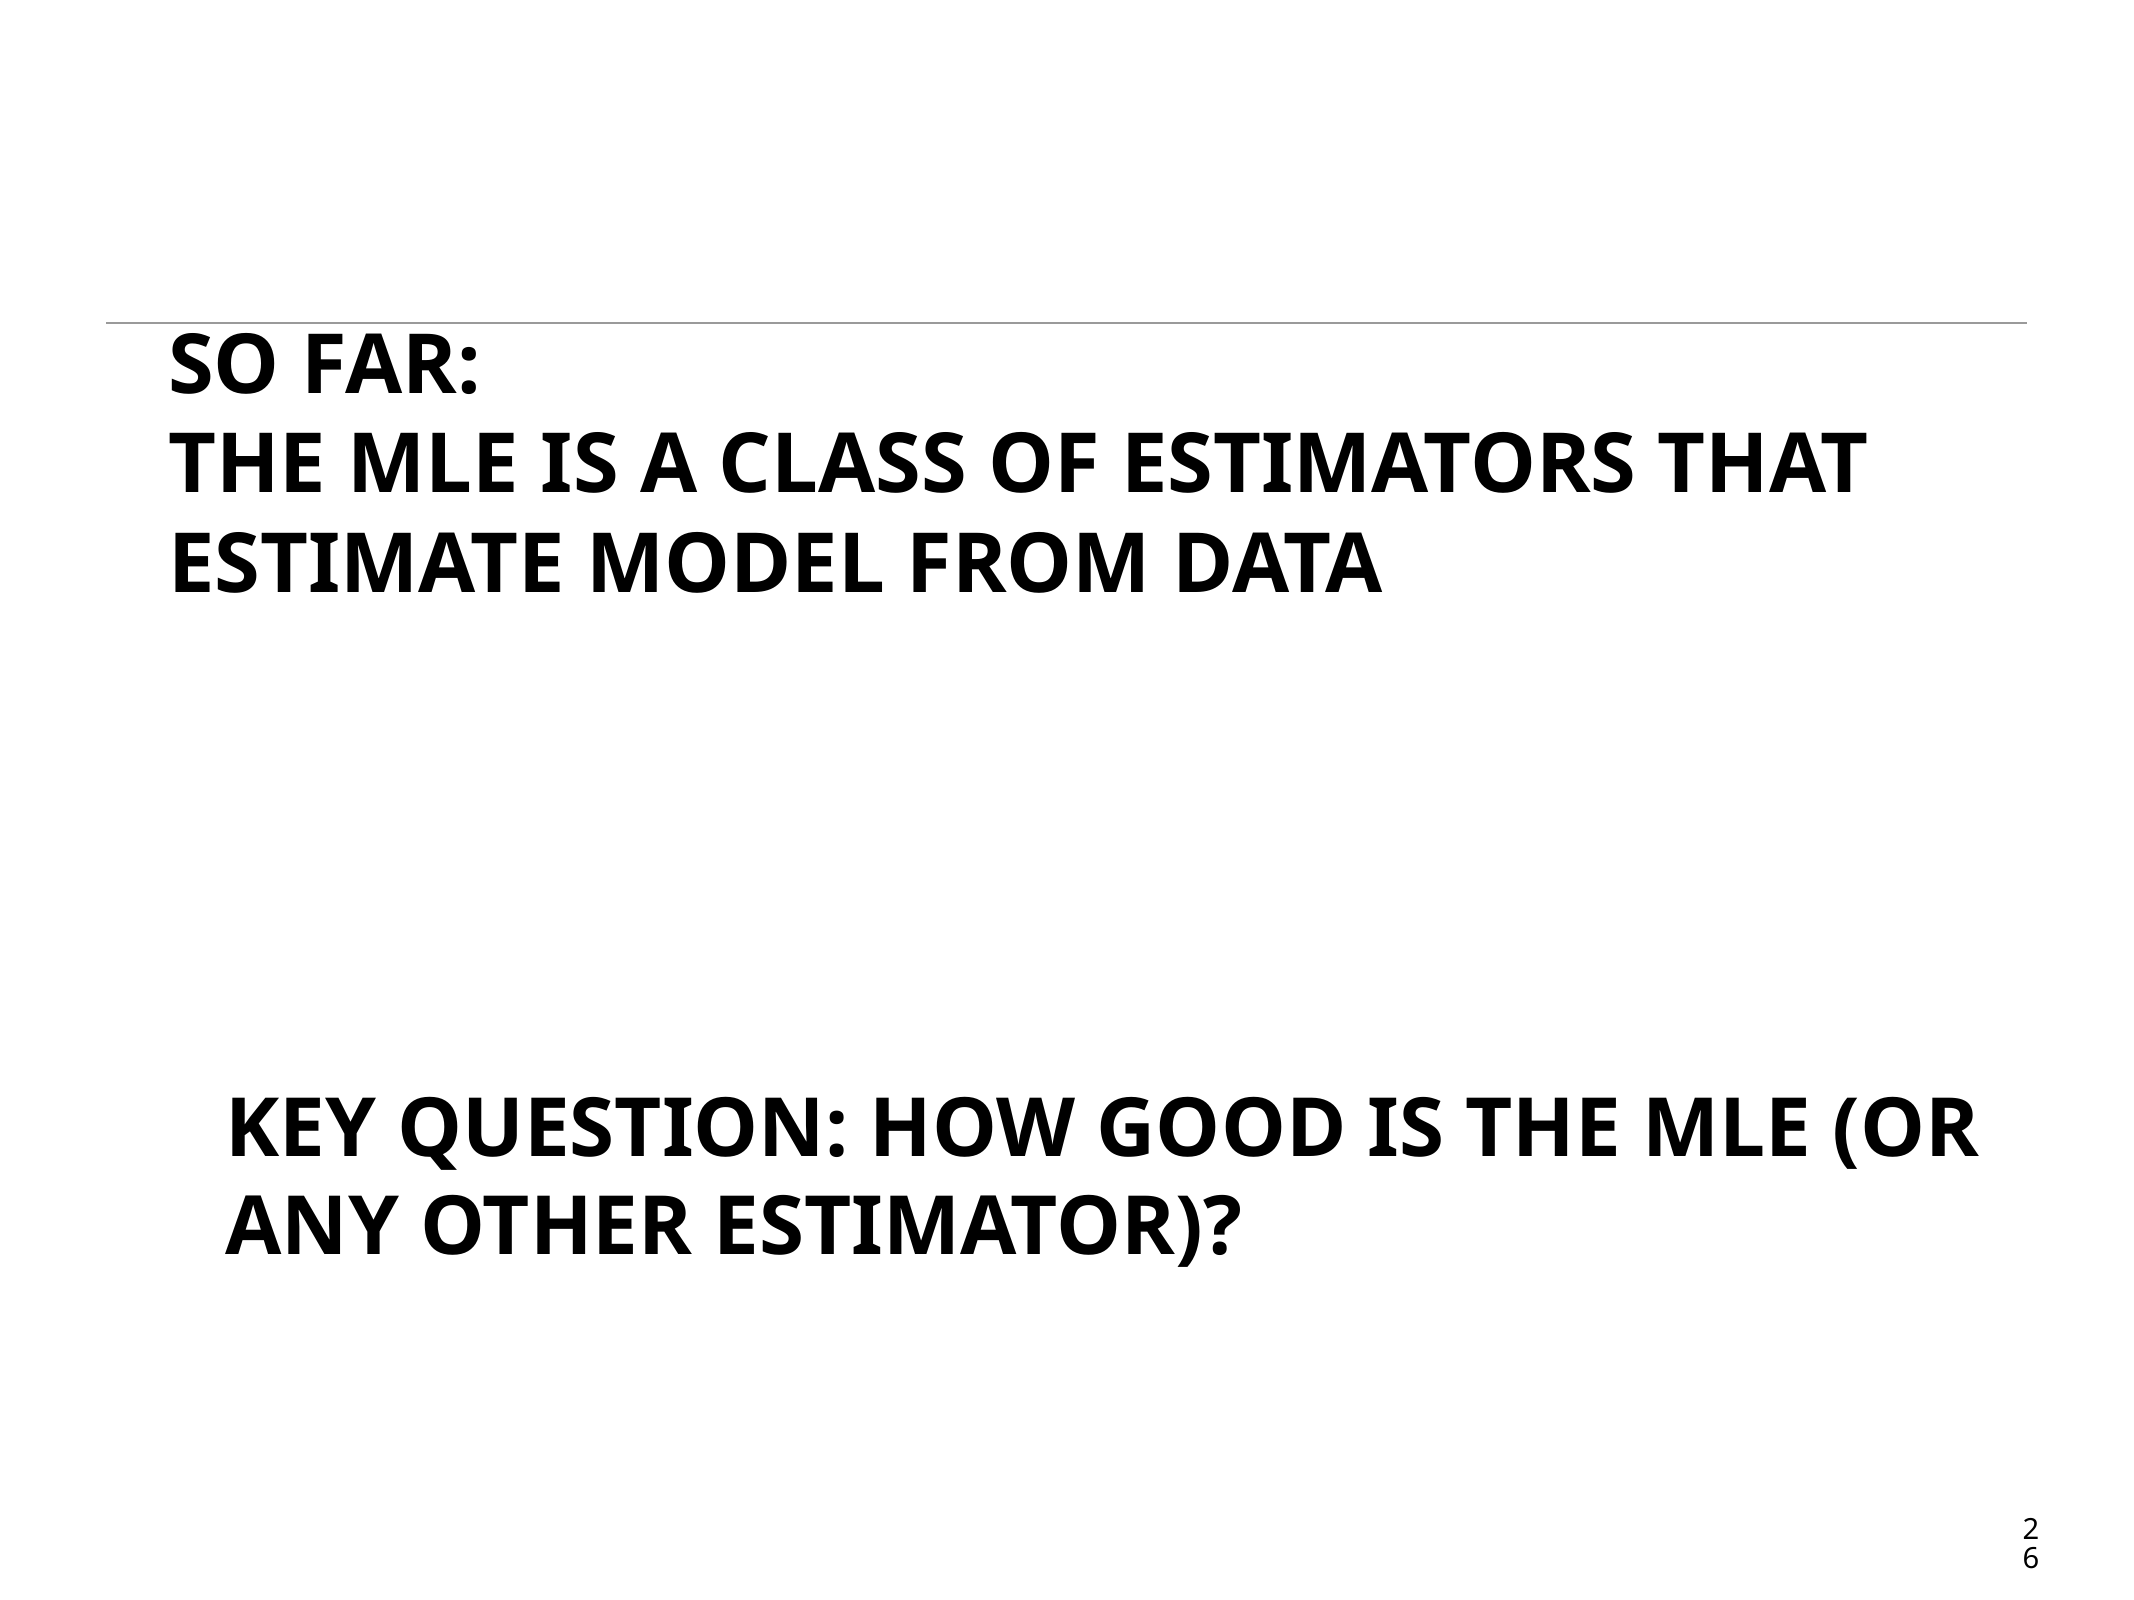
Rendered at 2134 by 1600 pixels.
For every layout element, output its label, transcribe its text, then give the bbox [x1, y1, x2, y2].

text_box KEY Question: How good is THE MLE (OR ANY OTHER ESTIMATOR)? [204, 1063, 2018, 1382]
title SO FAR: THE MLE is a class of estimators that Estimate model from data [159, 301, 1974, 621]
slide_number 26 [2013, 1505, 2065, 1559]
